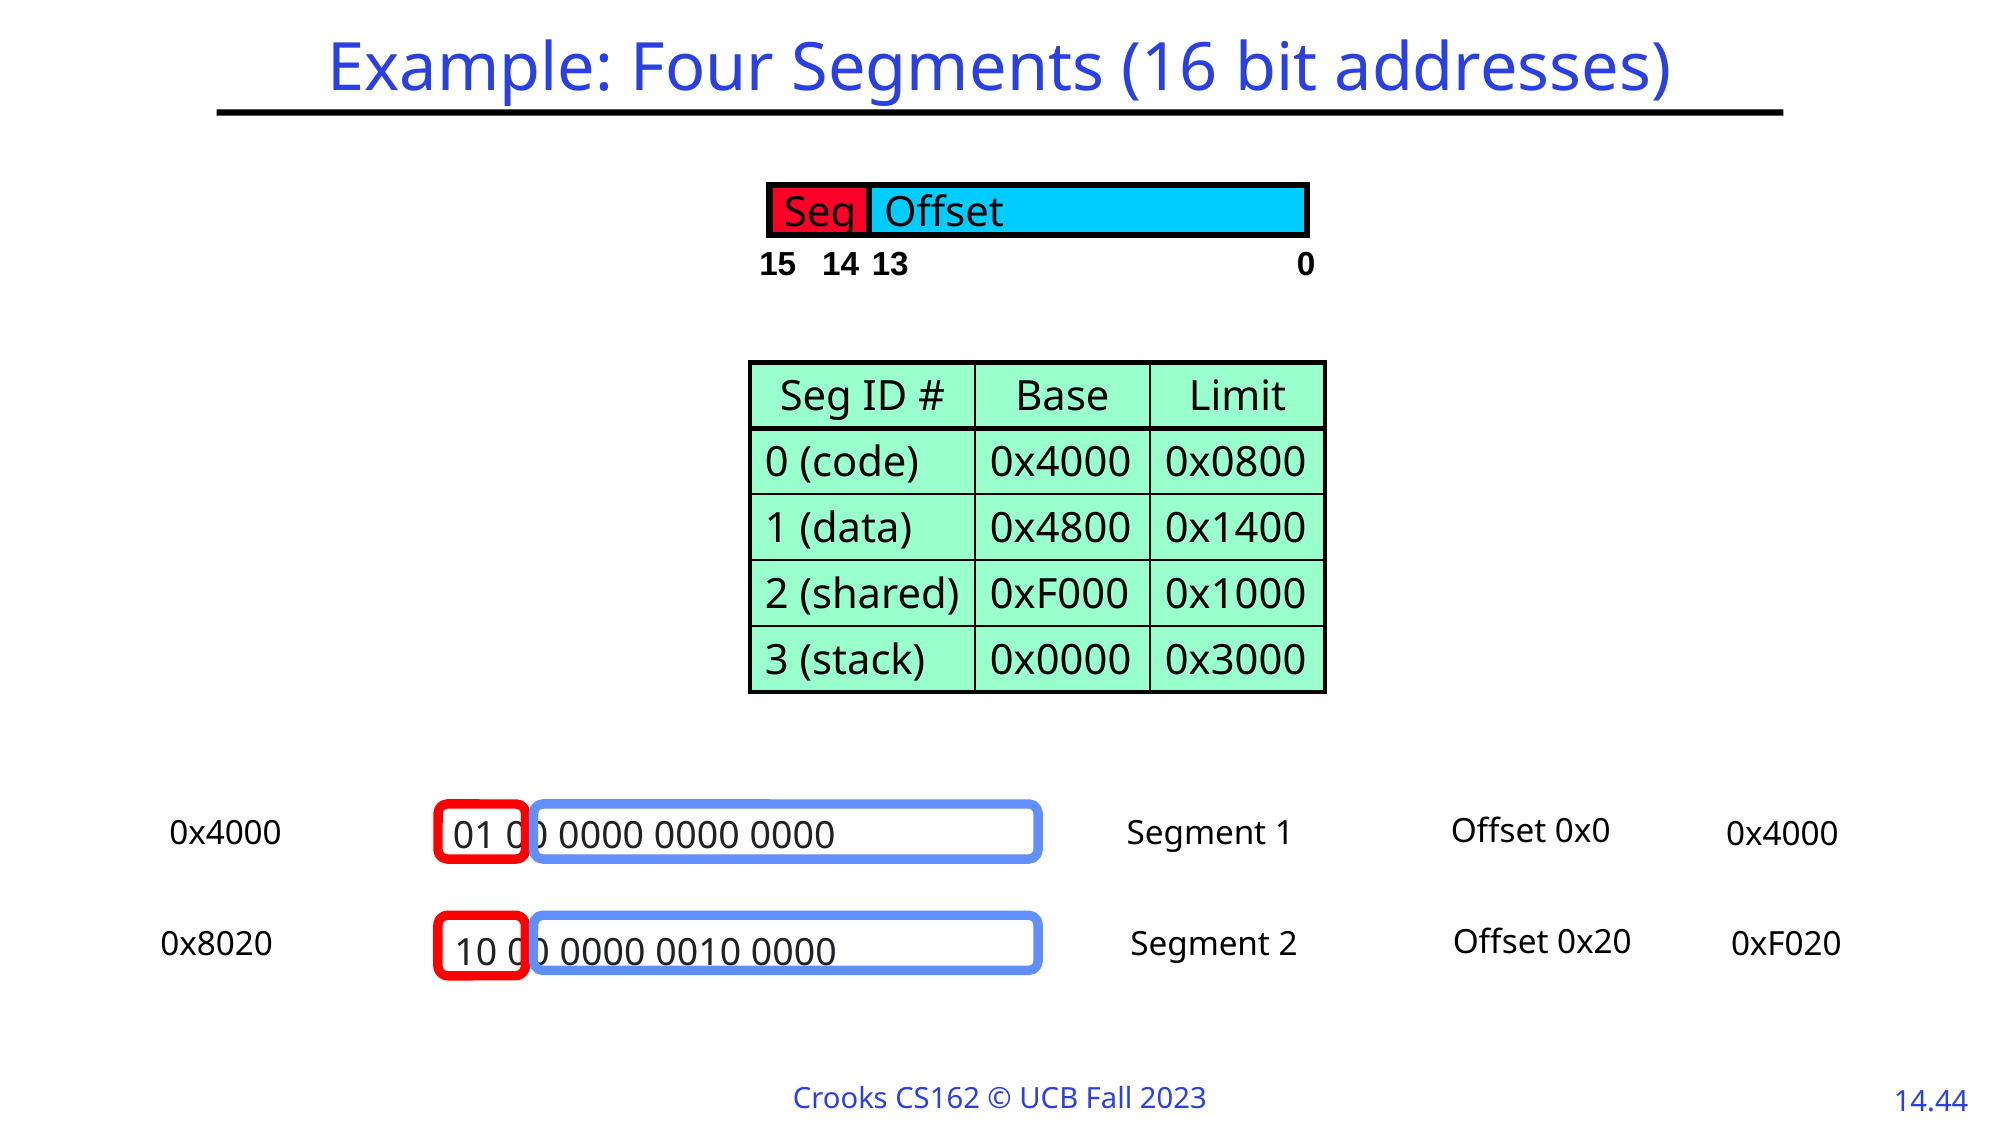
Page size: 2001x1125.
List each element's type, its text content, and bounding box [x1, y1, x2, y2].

text_box [533, 803, 1039, 860]
table_cell 0x1000 [1151, 561, 1323, 625]
text_box [438, 803, 526, 860]
table_header Base [976, 365, 1149, 426]
table_cell 0x0000 [976, 627, 1149, 690]
table_cell 3 (stack) [752, 627, 974, 690]
text_box 0xF020 [1716, 919, 1857, 970]
table_cell 0x4000 [976, 431, 1149, 493]
text_box Offset 0x0 [1435, 801, 1626, 857]
table_cell 2 (shared) [752, 561, 974, 625]
text_box 0x8020 [145, 915, 288, 970]
table_header Seg ID # [752, 365, 974, 426]
table_header Limit [1151, 365, 1323, 426]
text_box Offset 0x20 [1438, 912, 1647, 968]
text_box [437, 915, 526, 976]
table_cell 0x4800 [976, 495, 1149, 559]
text_box 0x4000 [1711, 809, 1854, 860]
text_box 10 00 0000 0010 0000 [439, 920, 2000, 981]
text_box [533, 915, 1039, 971]
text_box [744, 184, 1331, 291]
text_box 01 00 0000 0000 0000 [438, 803, 1101, 864]
table_cell 1 (data) [752, 495, 974, 559]
table_cell 0x1400 [1151, 495, 1323, 559]
text_box Segment 1 [1111, 803, 1310, 859]
text_box Segment 2 [1115, 915, 1313, 970]
table_cell 0x0800 [1151, 431, 1323, 493]
table_cell 0xF000 [976, 561, 1149, 625]
table_cell 0x3000 [1151, 627, 1323, 690]
table_cell 0 (code) [752, 431, 974, 493]
title Example: Four Segments (16 bit addresses) [0, 24, 2000, 113]
text_box 0x4000 [154, 803, 297, 859]
